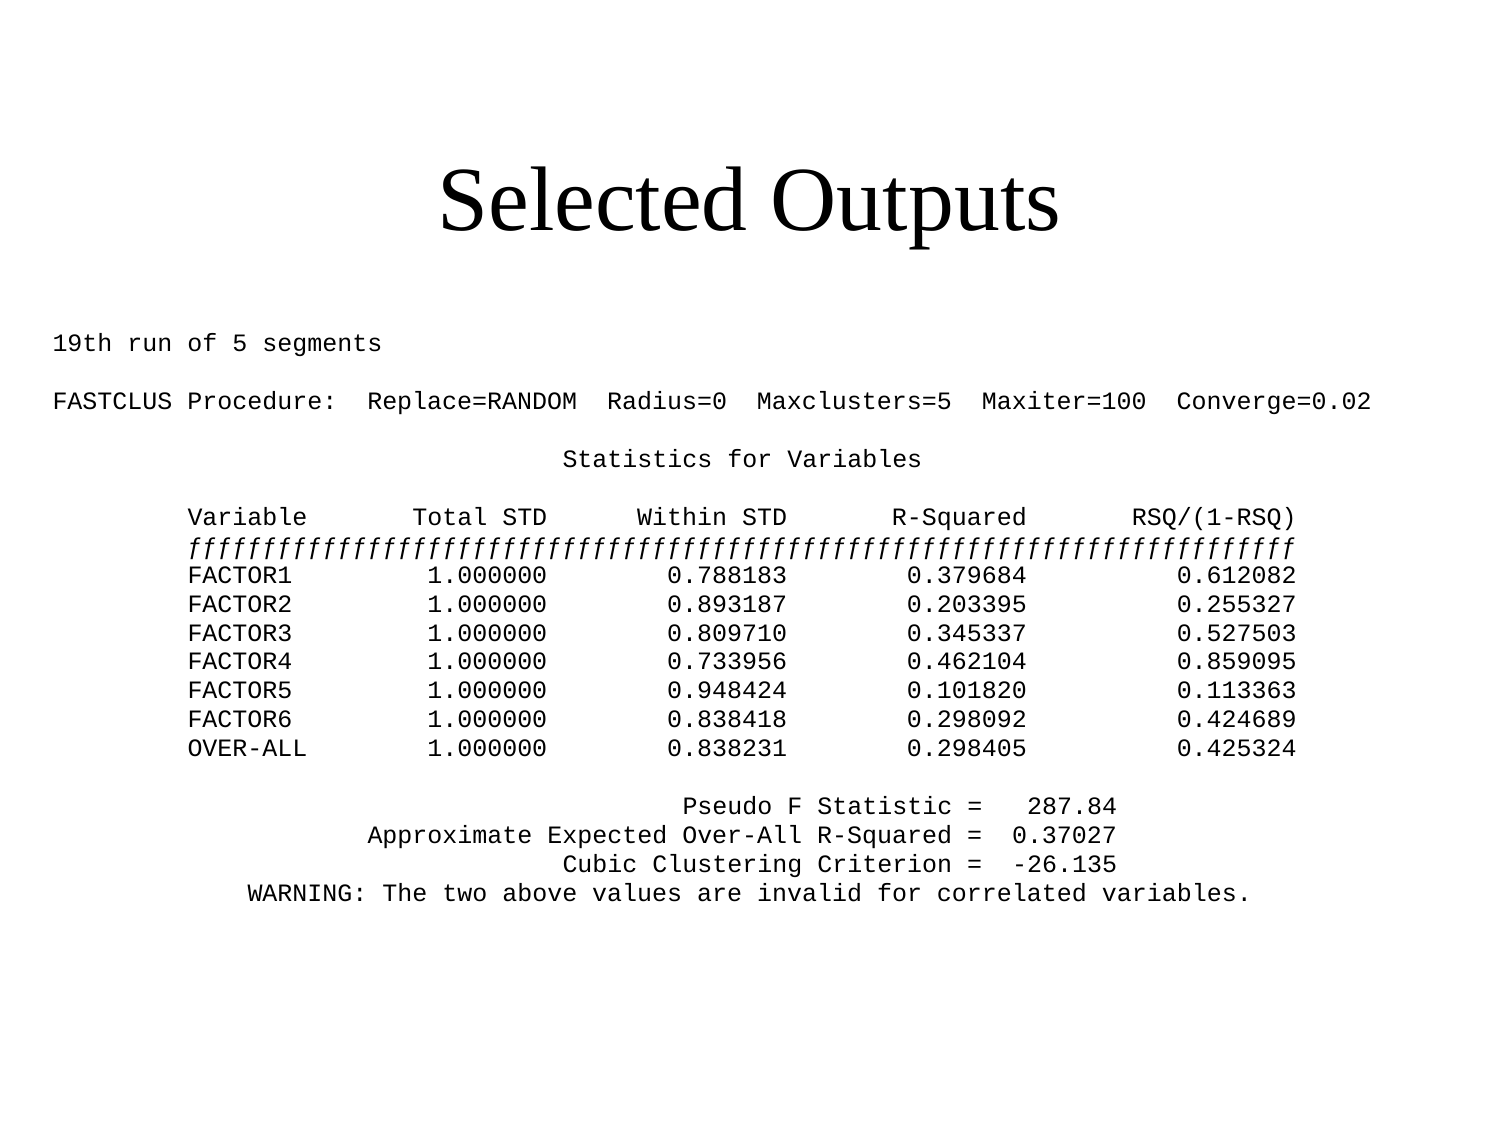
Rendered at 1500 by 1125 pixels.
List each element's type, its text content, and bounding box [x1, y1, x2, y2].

list 19th run of 5 segments FASTCLUS Procedure: Replace=RANDOM Radius=0 Maxclusters=5 Maxiter=100 Converge=0.02 Statistics for Variables Variable Total STD Within STD R-Squared RSQ/(1-RSQ) ƒƒƒƒƒƒƒƒƒƒƒƒƒƒƒƒƒƒƒƒƒƒƒƒƒƒƒƒƒƒƒƒƒƒƒƒƒƒƒƒƒƒƒƒƒƒƒƒƒƒƒƒƒƒƒƒƒƒƒƒƒƒƒƒƒƒƒƒƒƒƒƒƒƒ FACTOR1 1.000000 0.788183 0.379684 0.612082 FACTOR2 1.000000 0.893187 0.203395 0.255327 FACTOR3 1.000000 0.809710 0.345337 0.527503 FACTOR4 1.000000 0.733956 0.462104 0.859095 FACTOR5 1.000000 0.948424 0.101820 0.113363 FACTOR6 1.000000 0.838418 0.298092 0.424689 OVER-ALL 1.000000 0.838231 0.298405 0.425324 Pseudo F Statistic = 287.84 Approximate Expected Over-All R-Squared = 0.37027 Cubic Clustering Criterion = -26.135 WARNING: The two above values are invalid for correlated variables. [37, 324, 1500, 1000]
title Selected Outputs [112, 99, 1388, 288]
